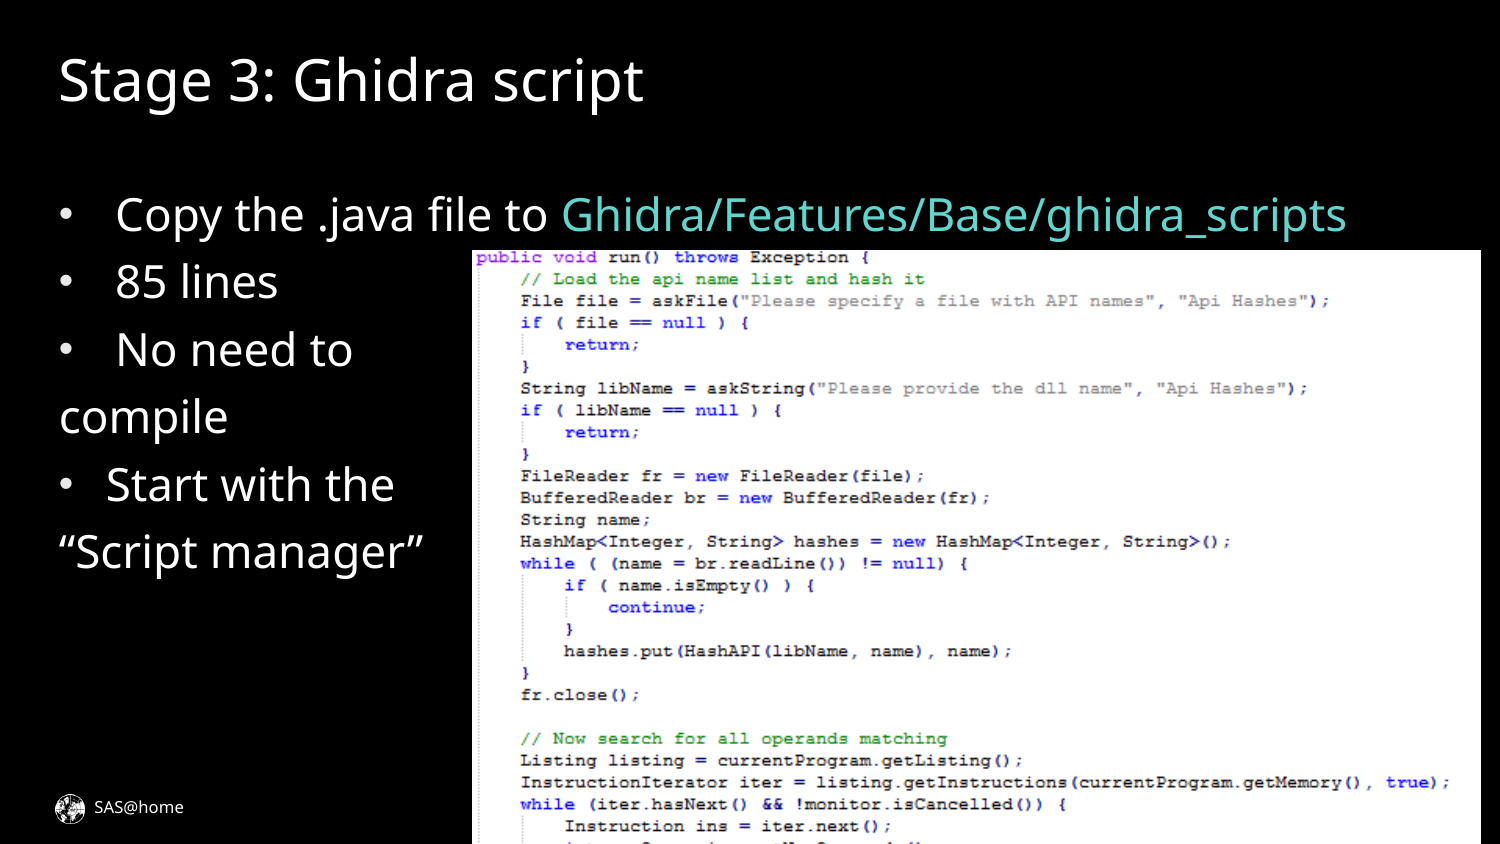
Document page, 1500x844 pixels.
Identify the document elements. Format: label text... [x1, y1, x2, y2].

picture [472, 250, 1481, 844]
list Copy the .java file to Ghidra/Features/Base/ghidra_scripts 85 lines No need to compile Start with the “Script manager” [58, 185, 1442, 723]
title Stage 3: Ghidra script [58, 52, 1442, 163]
footer SAS@home [94, 802, 349, 813]
picture [55, 794, 85, 824]
